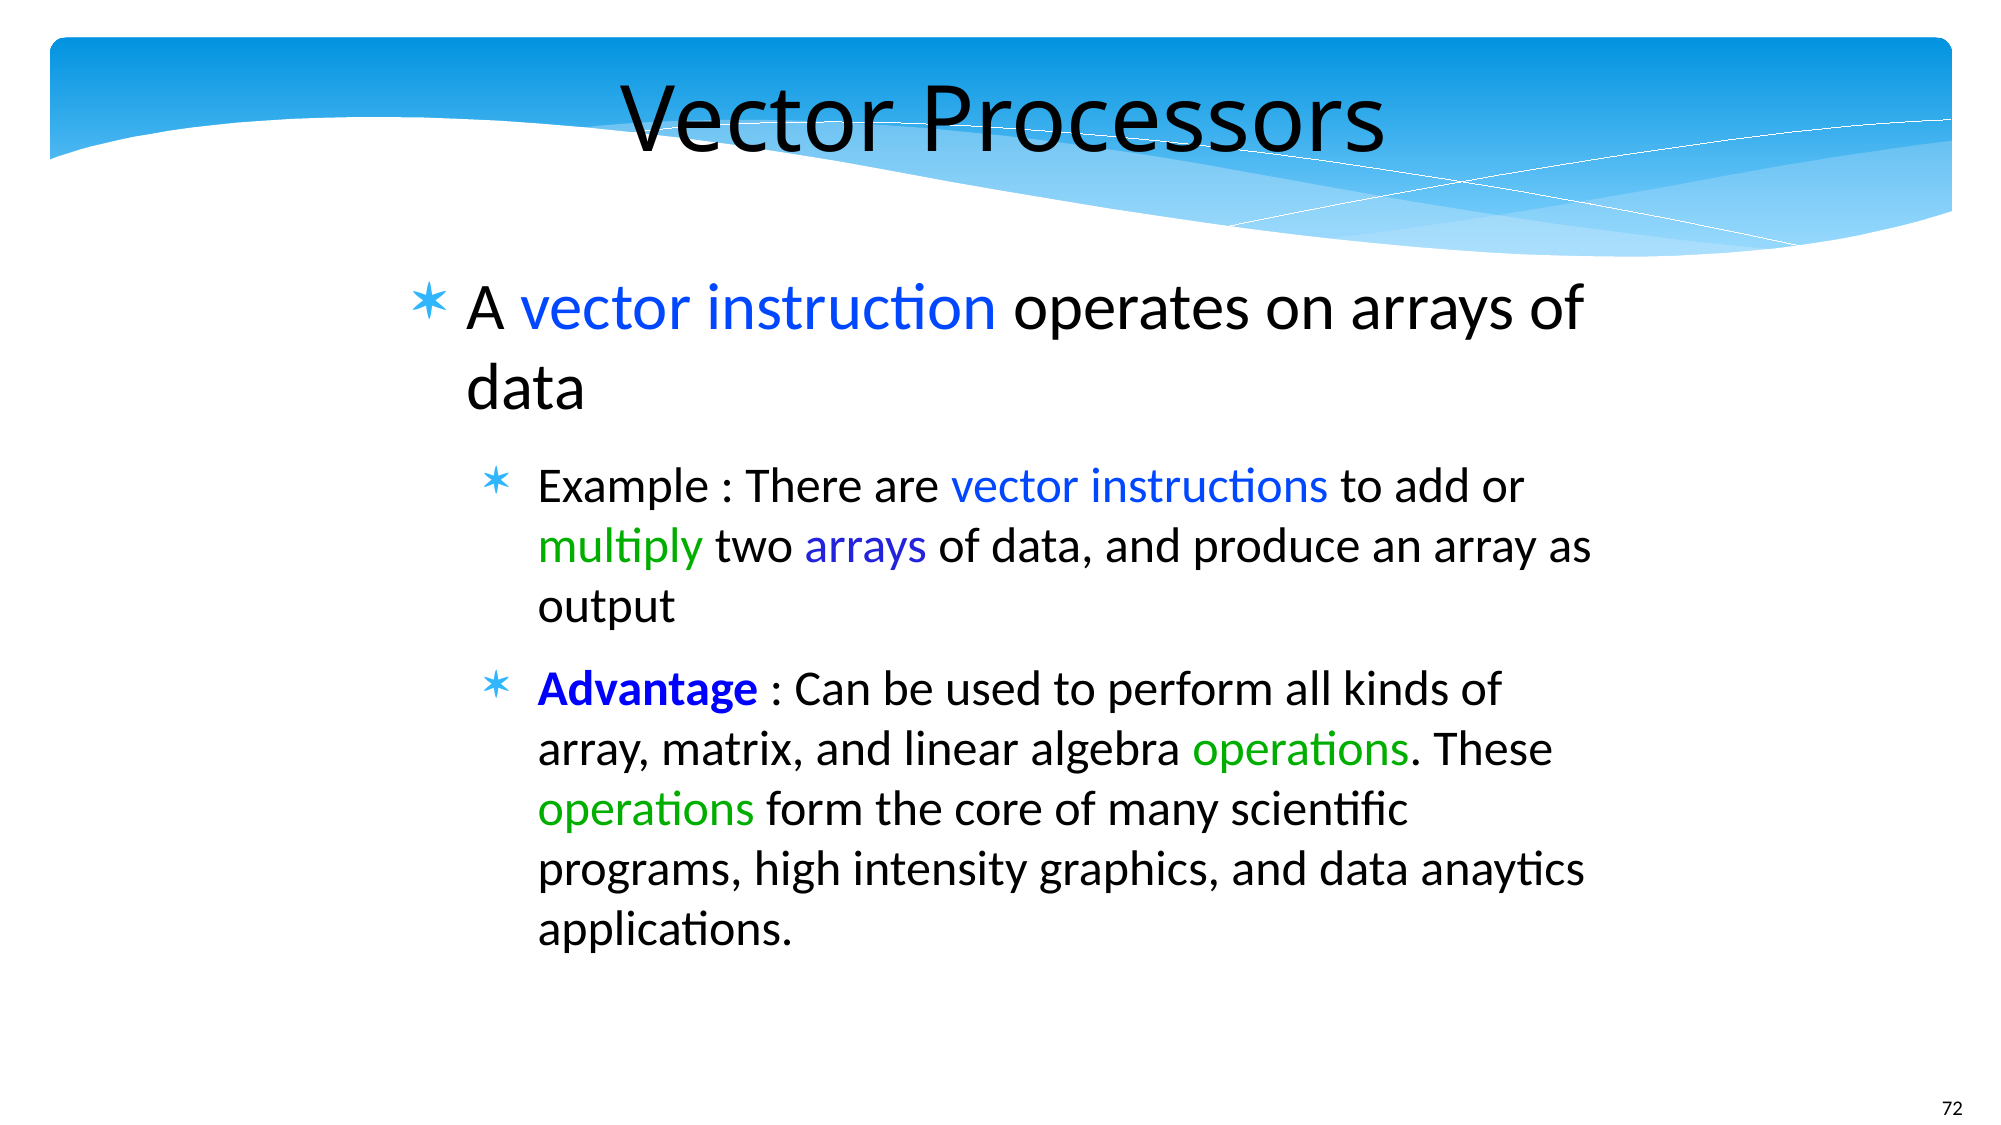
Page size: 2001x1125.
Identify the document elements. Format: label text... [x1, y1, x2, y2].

list A vector instruction operates on arrays of data Example : There are vector instructions to add or multiply two arrays of data, and produce an array as output Advantage : Can be used to perform all kinds of array, matrix, and linear algebra operations. These operations form the core of many scientific programs, high intensity graphics, and data anaytics applications. [395, 262, 1613, 988]
title Vector Processors [395, 37, 1613, 192]
